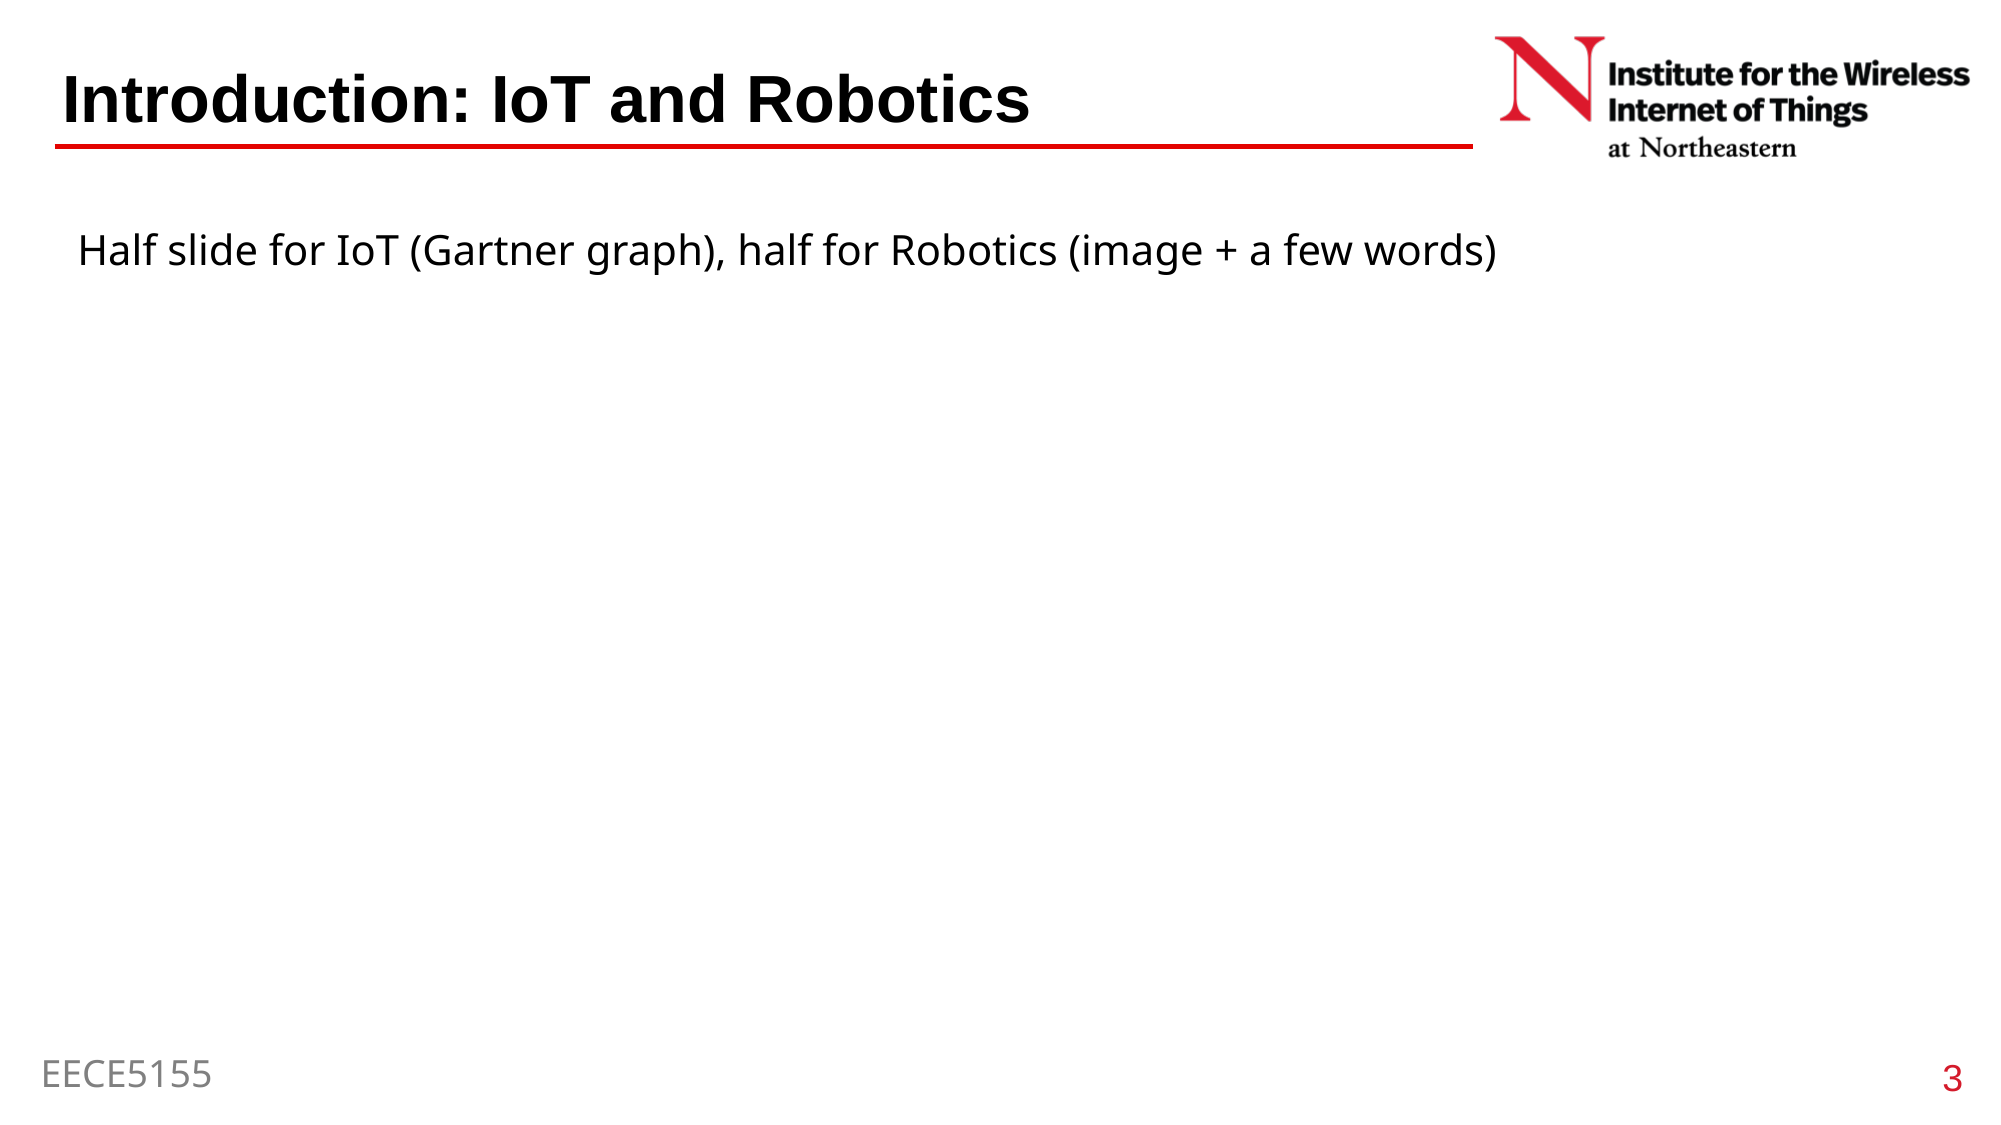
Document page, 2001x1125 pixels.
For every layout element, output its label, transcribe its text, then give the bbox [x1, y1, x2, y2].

footer EECE5155 [25, 1025, 1000, 1109]
title Introduction: IoT and Robotics [62, 51, 1443, 138]
list Half slide for IoT (Gartner graph), half for Robotics (image + a few words) [62, 206, 1956, 1008]
picture [1467, 0, 2001, 280]
slide_number 3 [1844, 1023, 1978, 1107]
